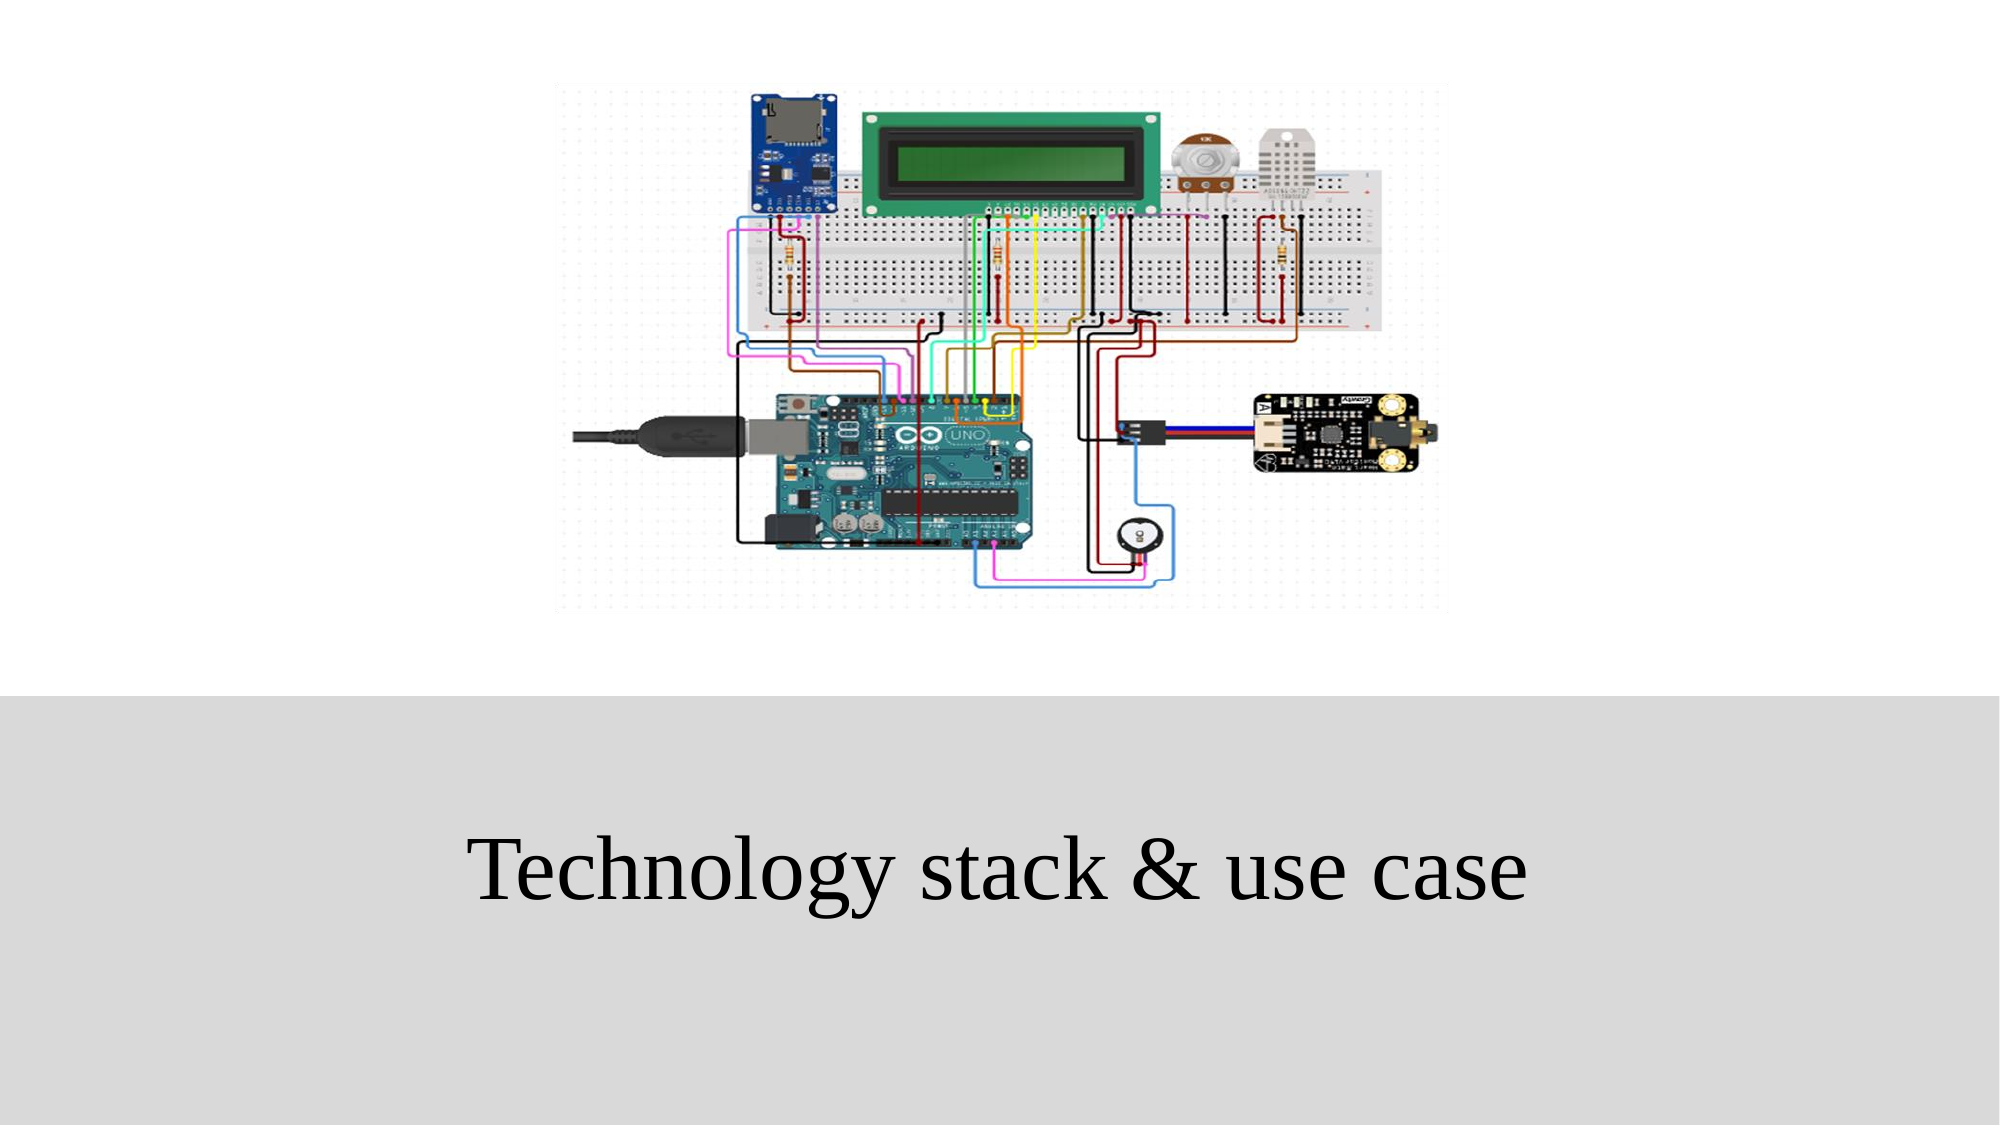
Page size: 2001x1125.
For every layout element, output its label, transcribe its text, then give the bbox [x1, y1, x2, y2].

picture [553, 82, 1449, 614]
title Technology stack & use case [462, 805, 1538, 996]
